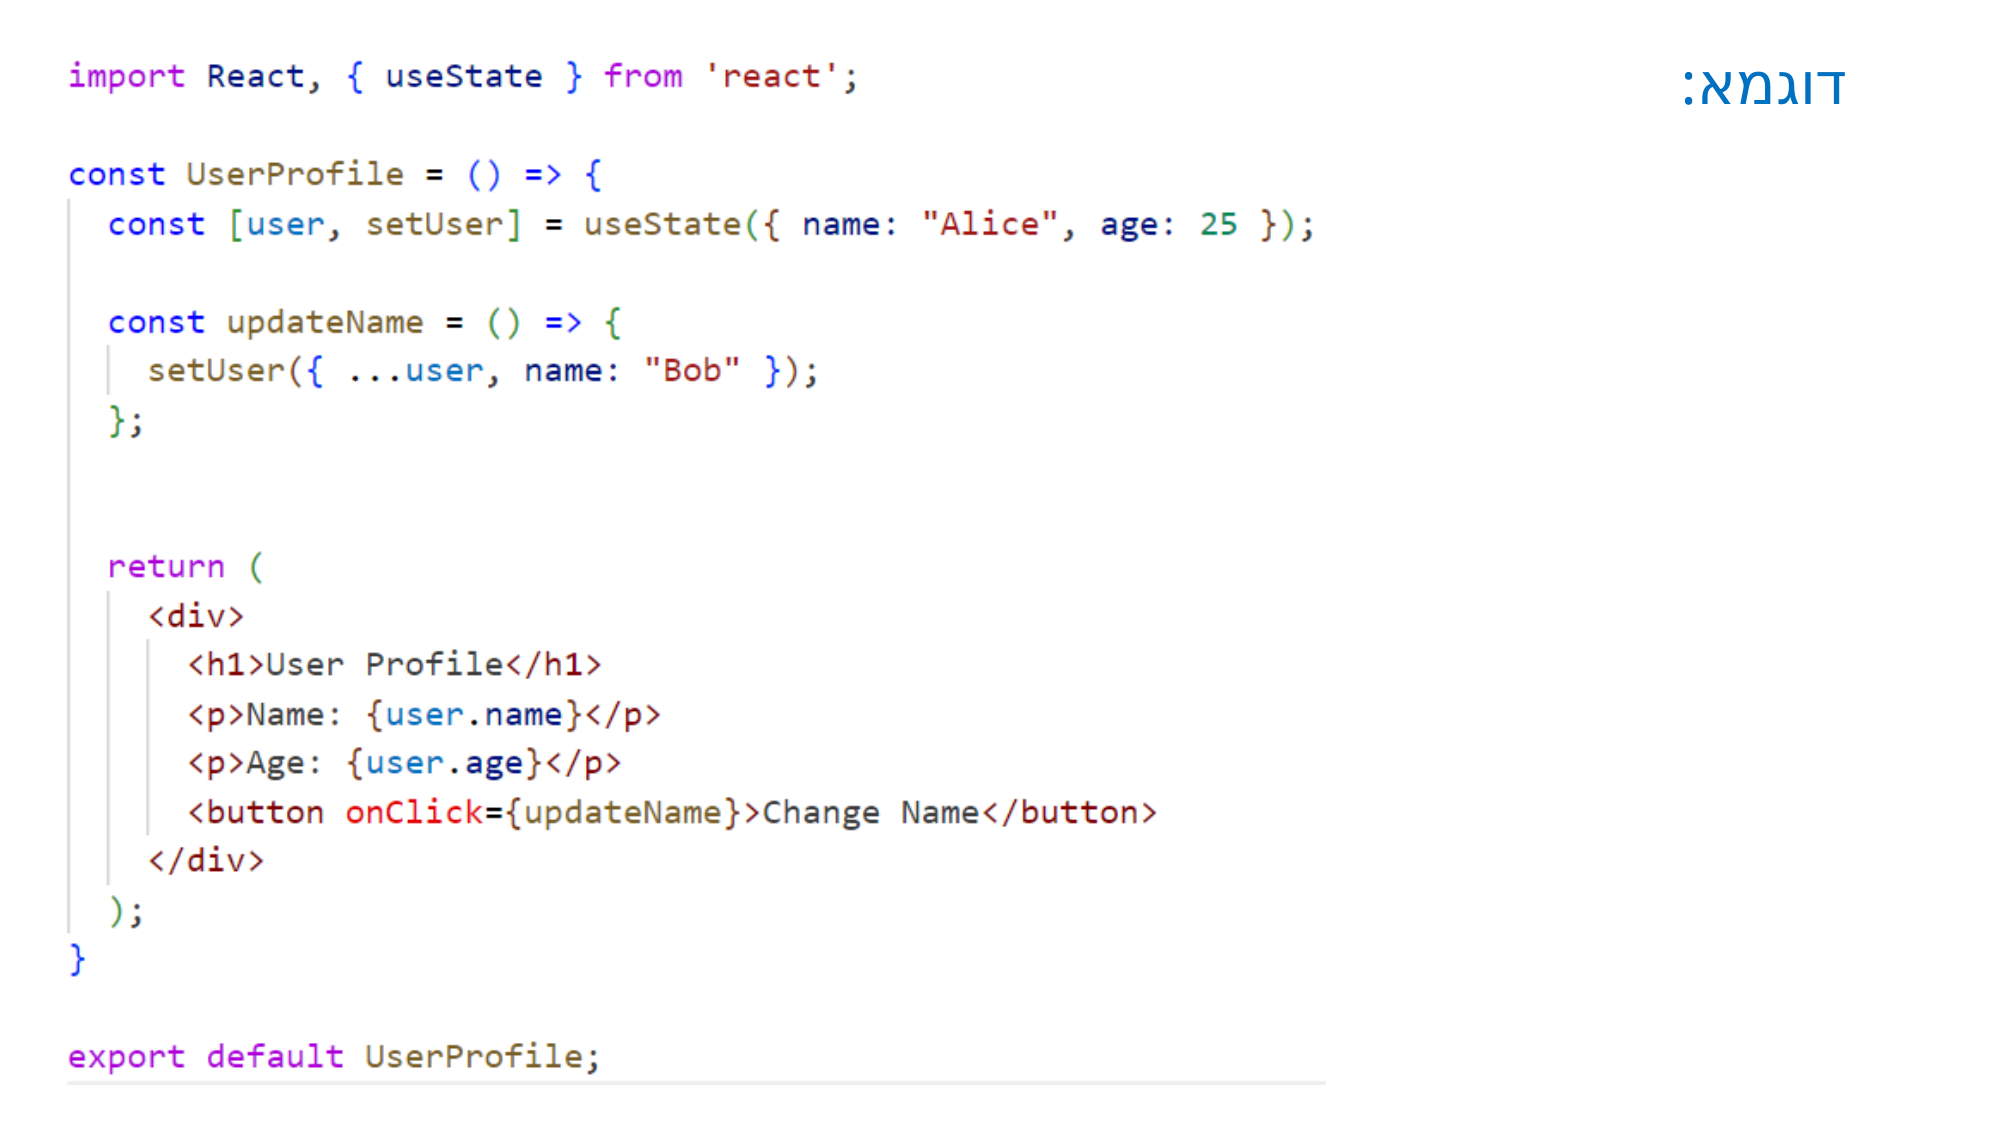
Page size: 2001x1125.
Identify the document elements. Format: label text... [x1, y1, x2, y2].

list דוגמא: [1326, 46, 1863, 1014]
picture [47, 46, 1326, 1085]
